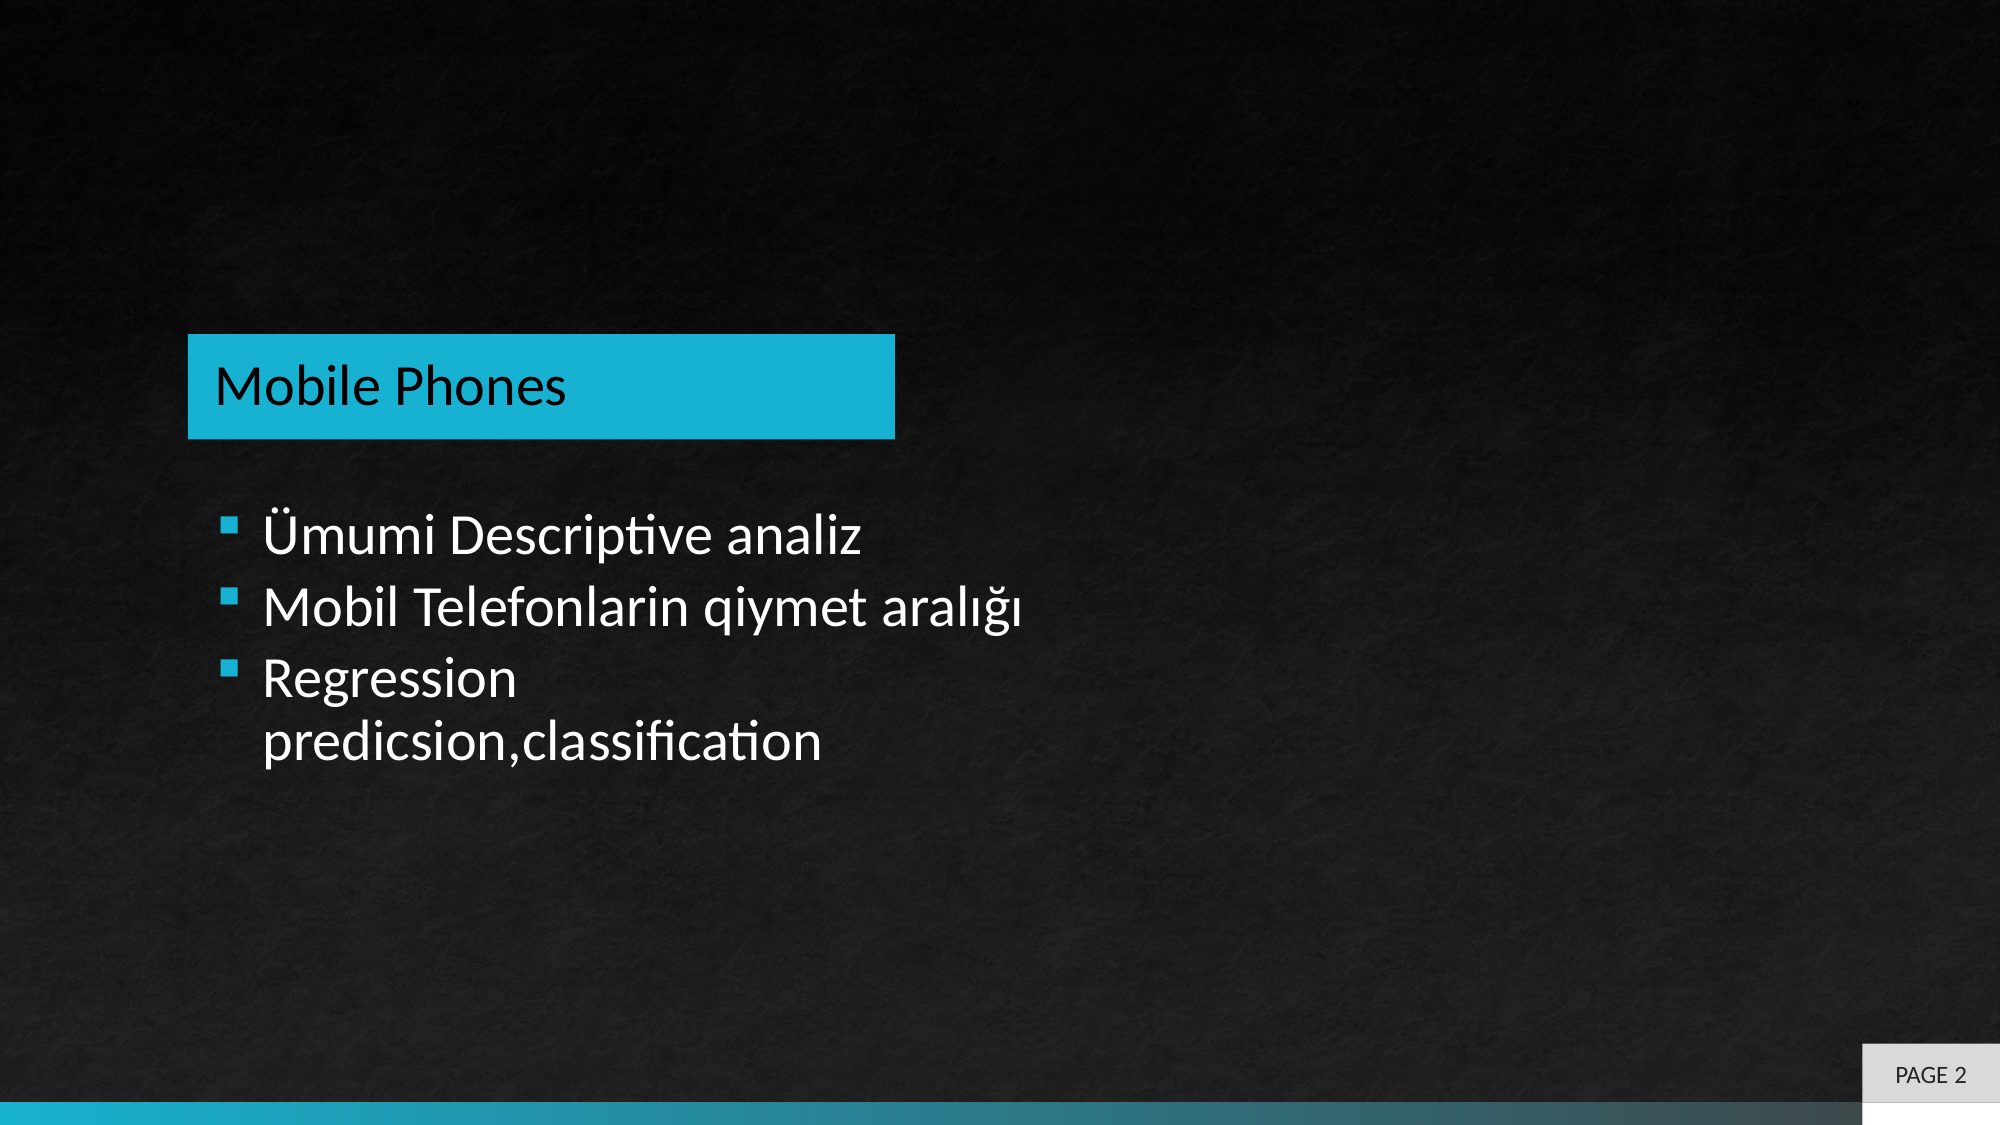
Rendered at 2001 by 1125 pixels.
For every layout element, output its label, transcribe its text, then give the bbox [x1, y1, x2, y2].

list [137, 59, 1148, 1042]
slide_number PAGE 2 [1862, 1043, 2000, 1103]
picture [0, 0, 2000, 1103]
